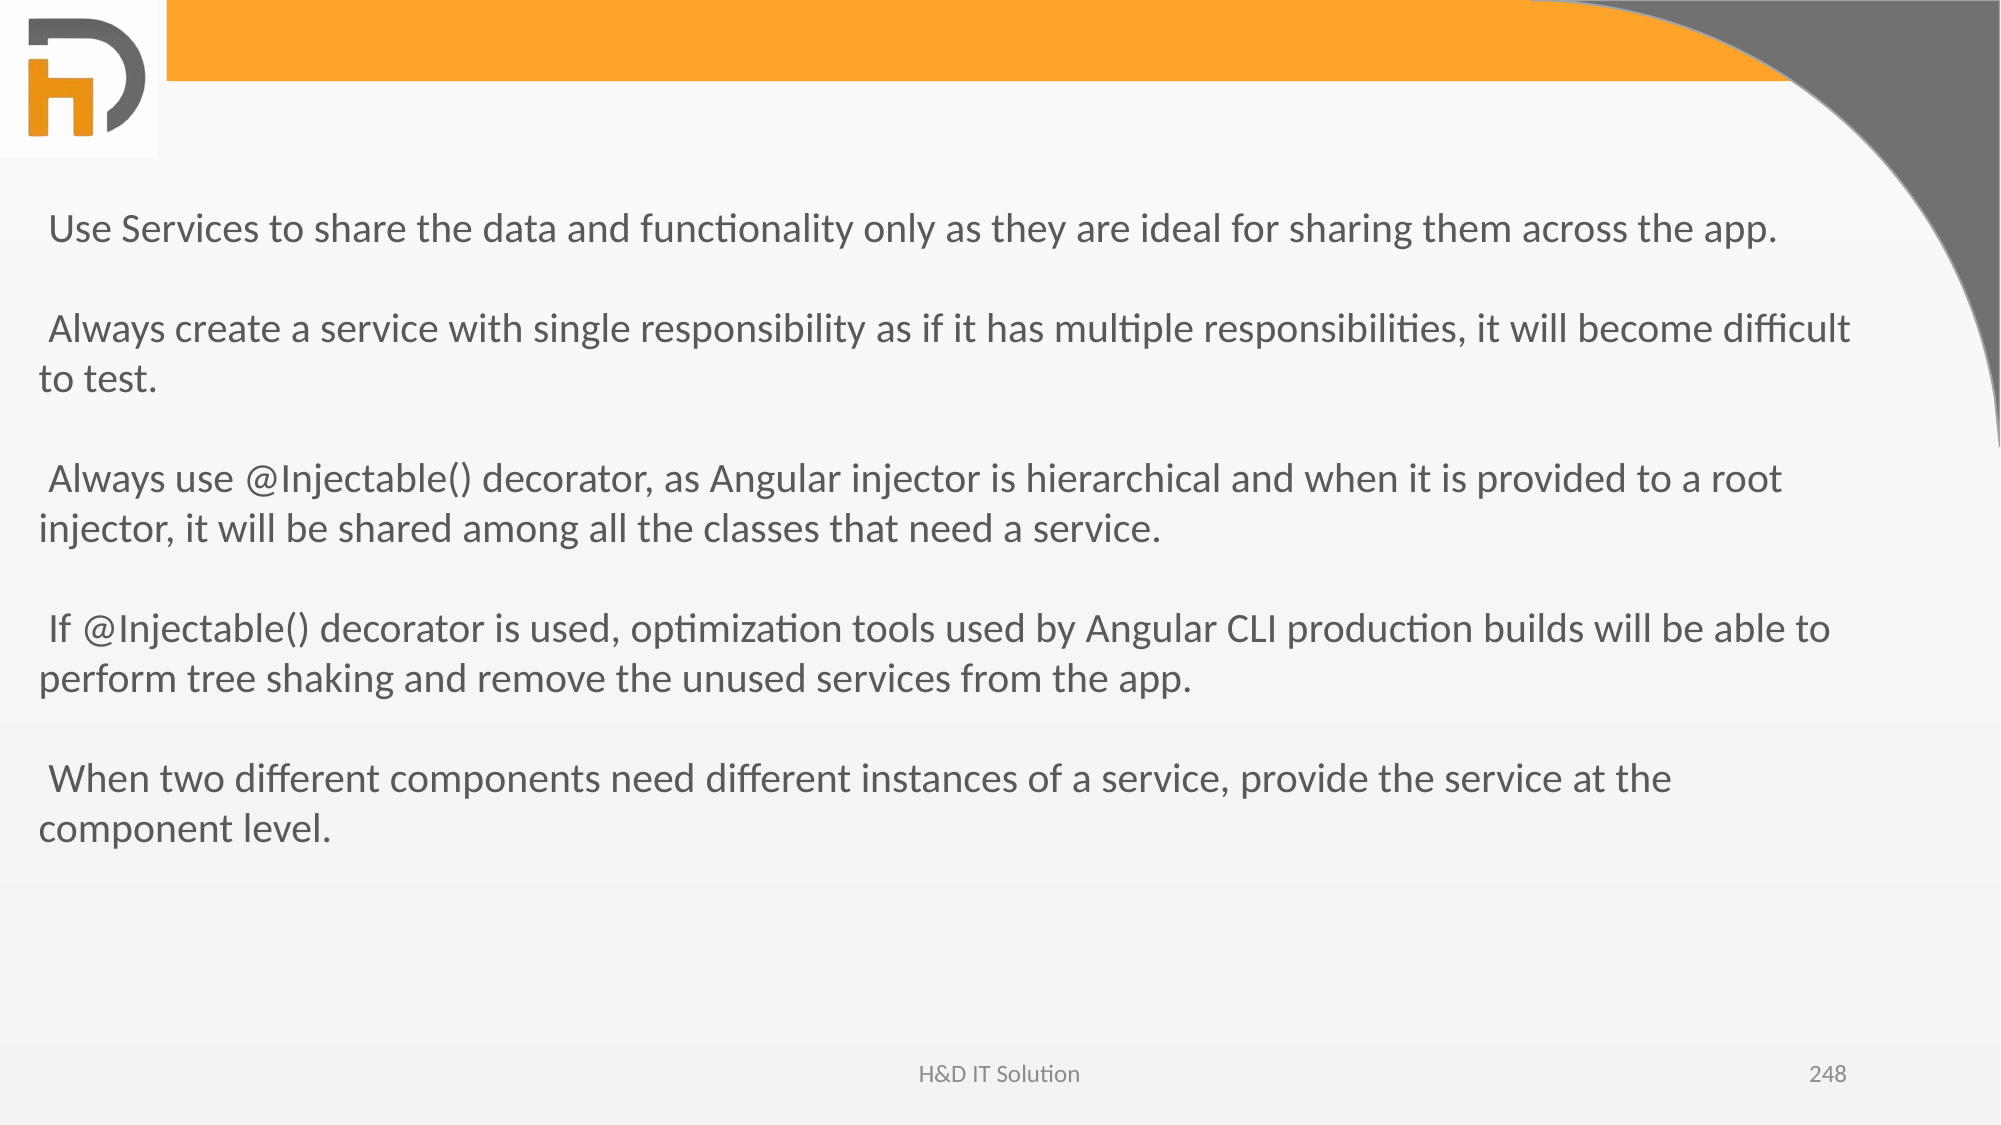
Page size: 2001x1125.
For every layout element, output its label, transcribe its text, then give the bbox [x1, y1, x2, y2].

text_box Use Services to share the data and functionality only as they are ideal for sharing them across the app. Always create a service with single responsibility as if it has multiple responsibilities, it will become difficult to test. Always use @Injectable() decorator, as Angular injector is hierarchical and when it is provided to a root injector, it will be shared among all the classes that need a service. If @Injectable() decorator is used, optimization tools used by Angular CLI production builds will be able to perform tree shaking and remove the unused services from the app. When two different components need different instances of a service, provide the service at the component level. [23, 192, 1889, 858]
slide_number 248 [1412, 1042, 1863, 1103]
picture [0, 0, 157, 157]
footer H&D IT Solution [662, 1042, 1338, 1103]
